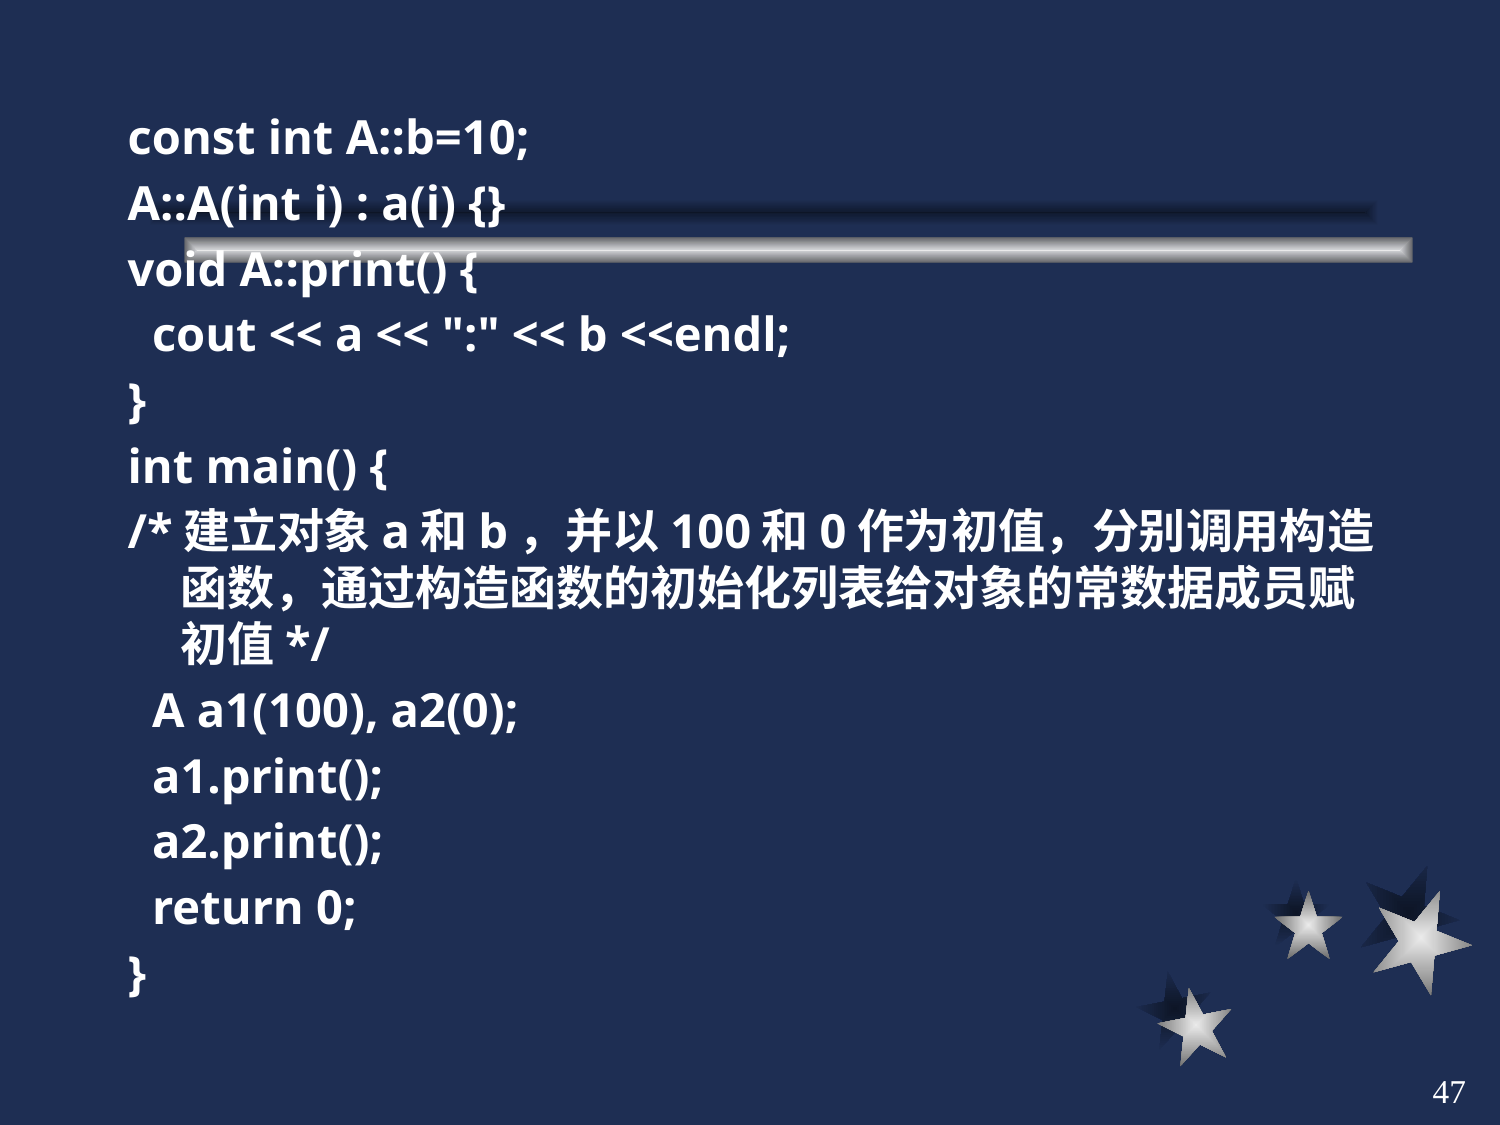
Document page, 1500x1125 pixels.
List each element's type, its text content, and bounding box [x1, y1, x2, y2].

text_box 47 [1417, 1062, 1500, 1118]
list const int A::b=10; A::A(int i) : a(i) {} void A::print() { cout << a << ":" << b <<endl; } int main() { /*建立对象a和b，并以100和0作为初值，分别调用构造函数，通过构造函数的初始化列表给对象的常数据成员赋初值*/ A a1(100), a2(0); a1.print(); a2.print(); return 0; } [112, 99, 1400, 1013]
